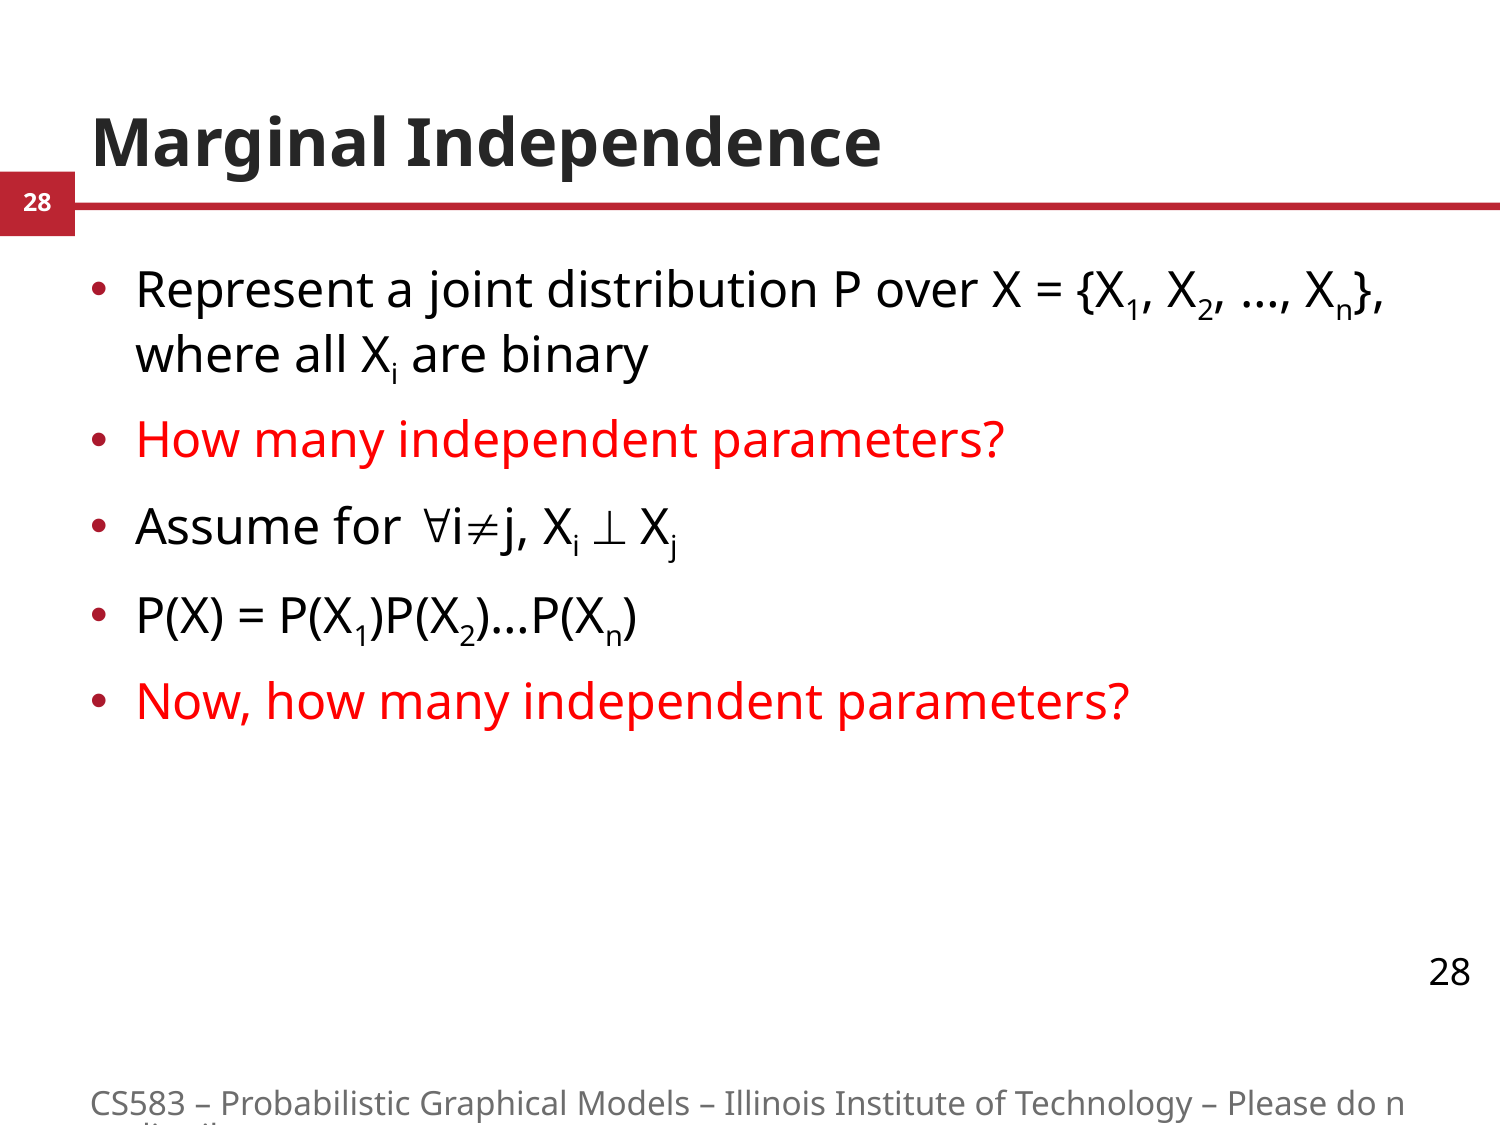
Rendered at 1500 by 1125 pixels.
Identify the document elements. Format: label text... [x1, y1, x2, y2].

slide_number 28 [1400, 940, 1500, 1026]
footer CS583 – Probabilistic Graphical Models – Illinois Institute of Technology – Please do not distribute. [75, 1074, 1438, 1125]
title Marginal Independence [75, 56, 1425, 188]
list Represent a joint distribution P over X = {X1, X2, …, Xn}, where all Xi are binary How many independent parameters? Assume for ij, Xi  Xj P(X) = P(X1)P(X2)…P(Xn) Now, how many independent parameters? [75, 249, 1425, 1013]
